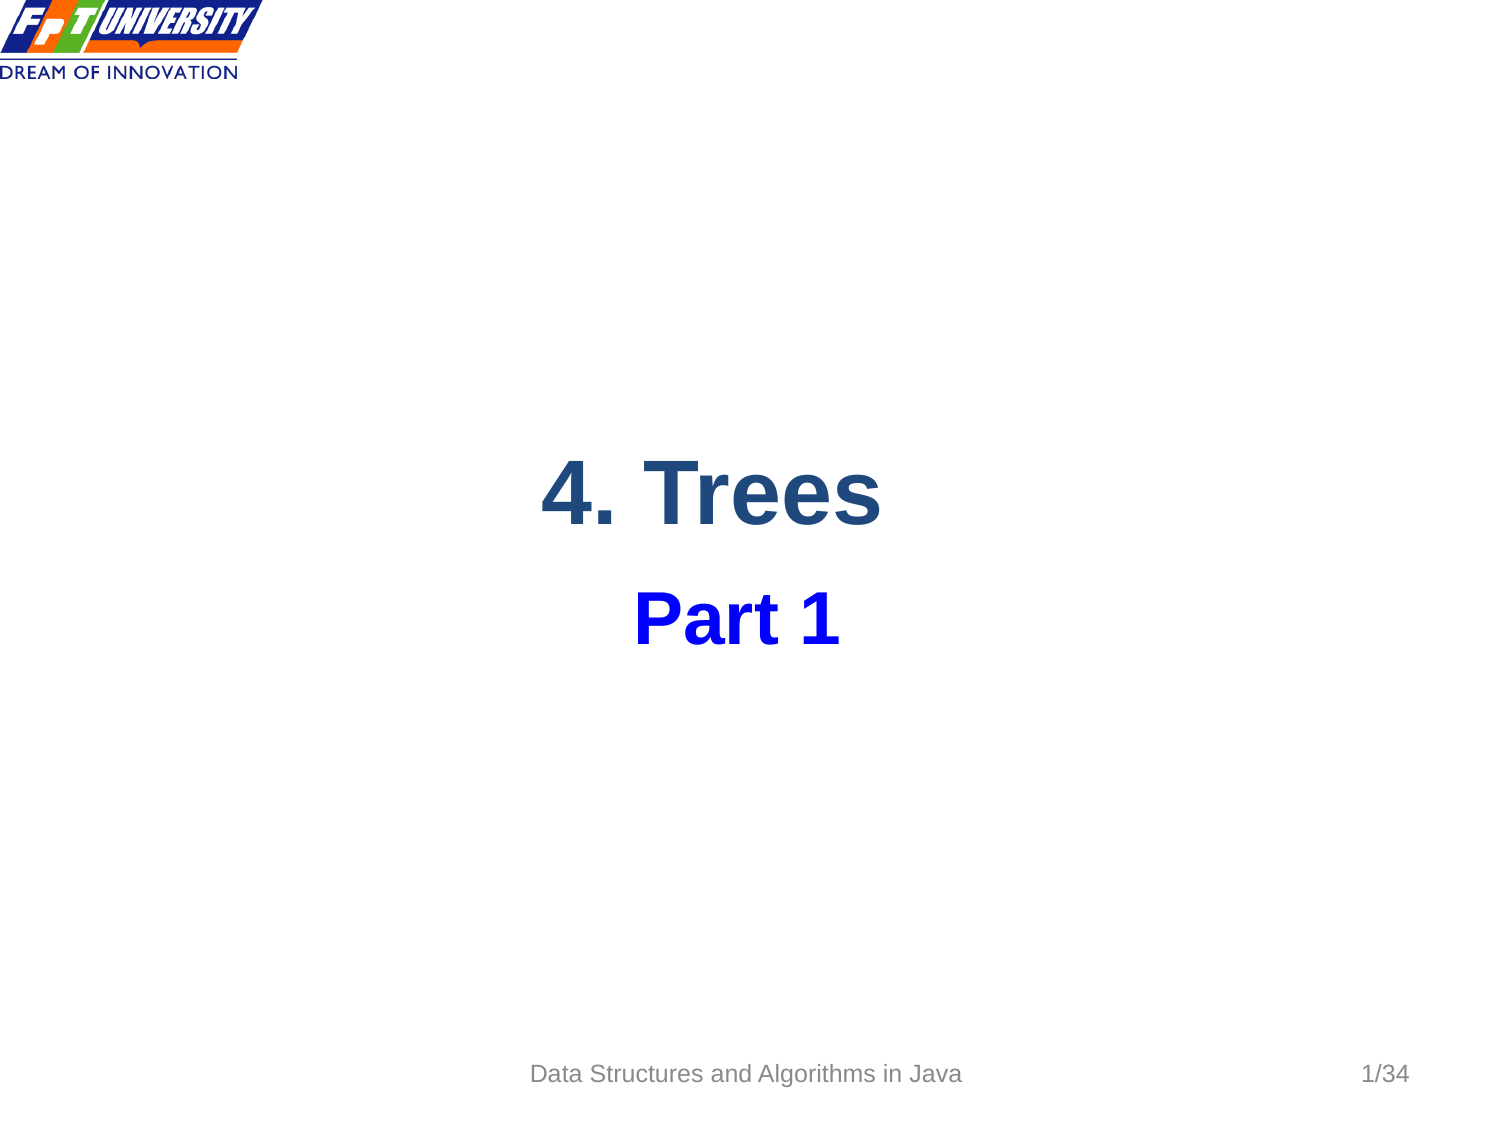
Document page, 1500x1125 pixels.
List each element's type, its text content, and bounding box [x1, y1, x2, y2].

slide_number 1/34 [1074, 1042, 1425, 1103]
title 4. Trees [87, 386, 1338, 589]
picture [0, 0, 263, 79]
footer Data Structures and Algorithms in Java [474, 1042, 1025, 1103]
text_box Part 1 [462, 562, 1013, 668]
